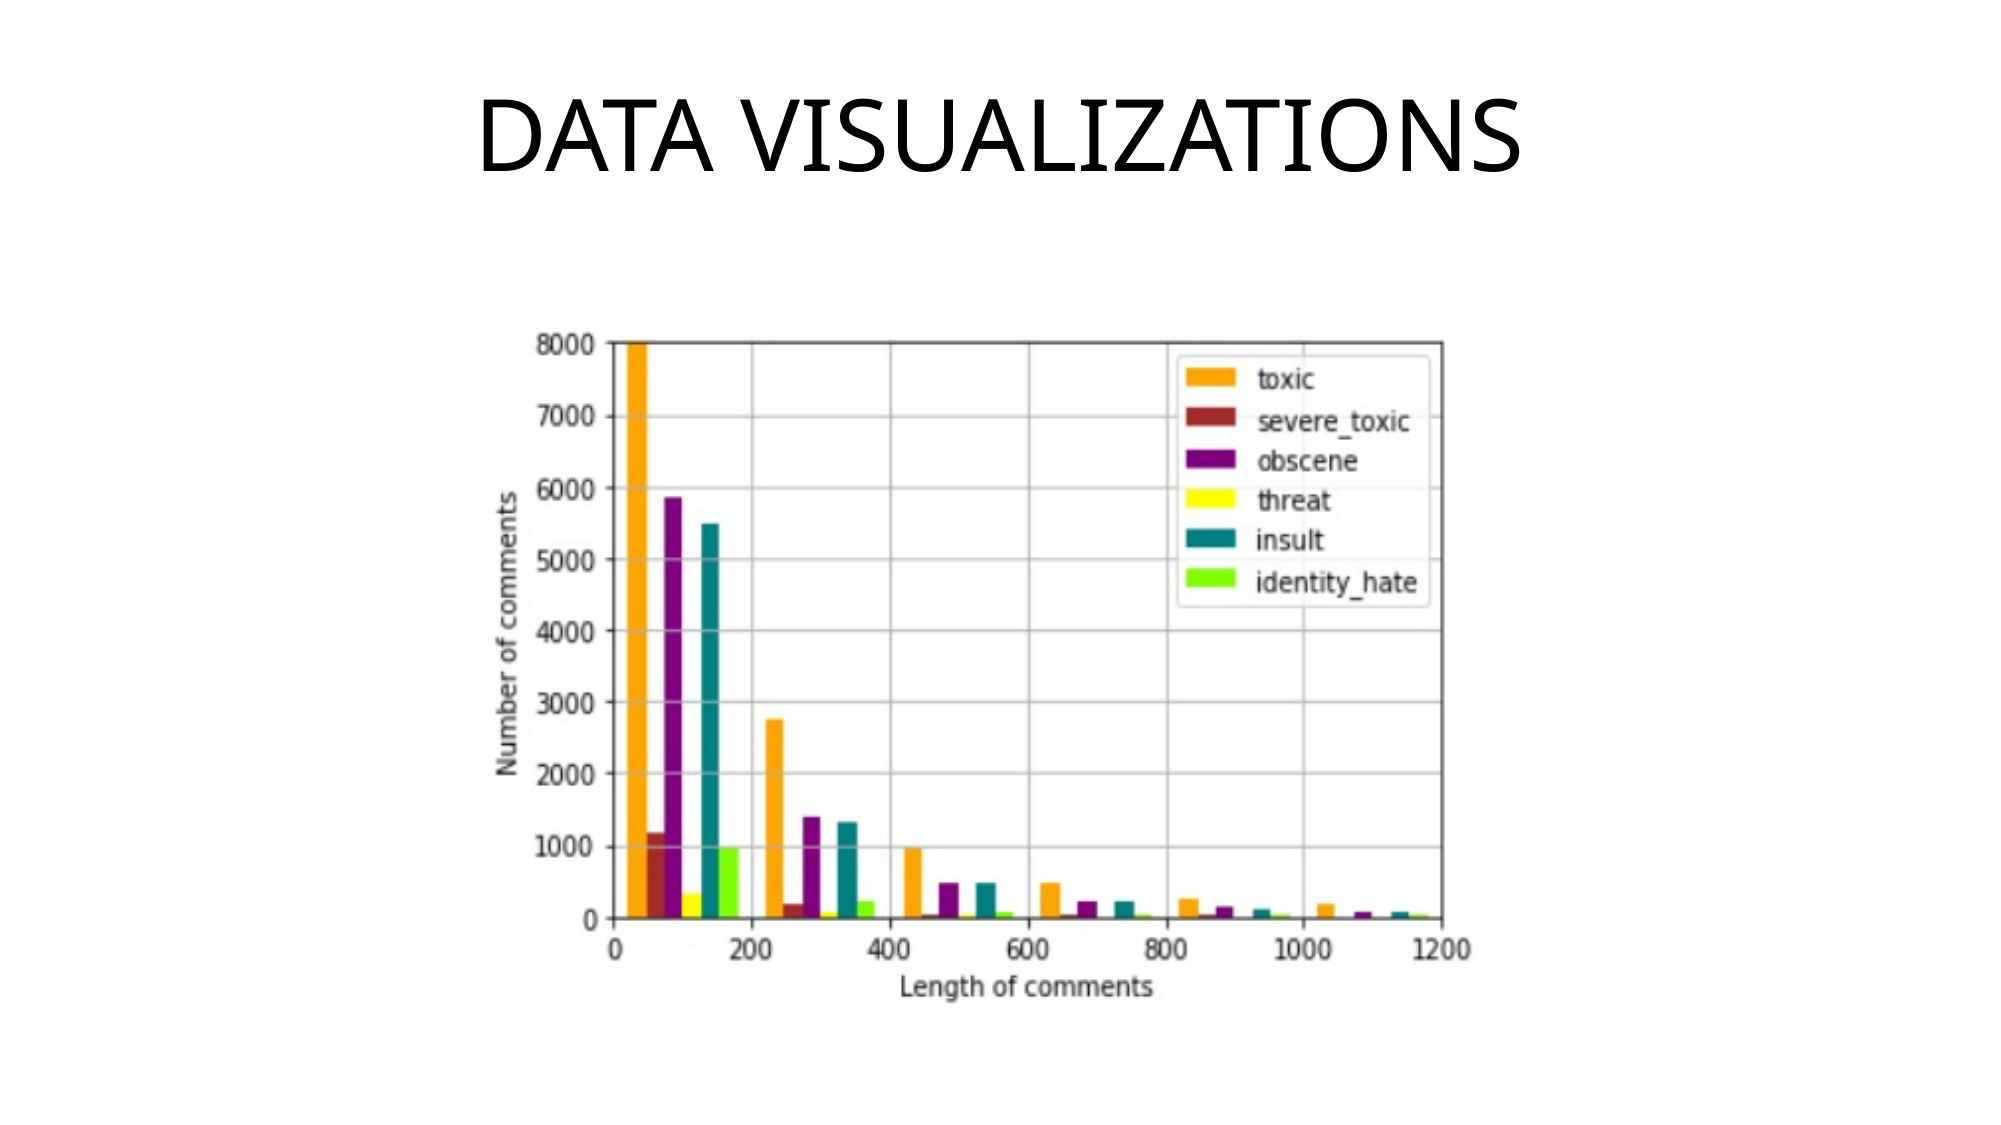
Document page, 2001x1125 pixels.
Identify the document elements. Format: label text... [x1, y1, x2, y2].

picture [468, 305, 1532, 1035]
title DATA VISUALIZATIONS [137, 47, 1863, 201]
